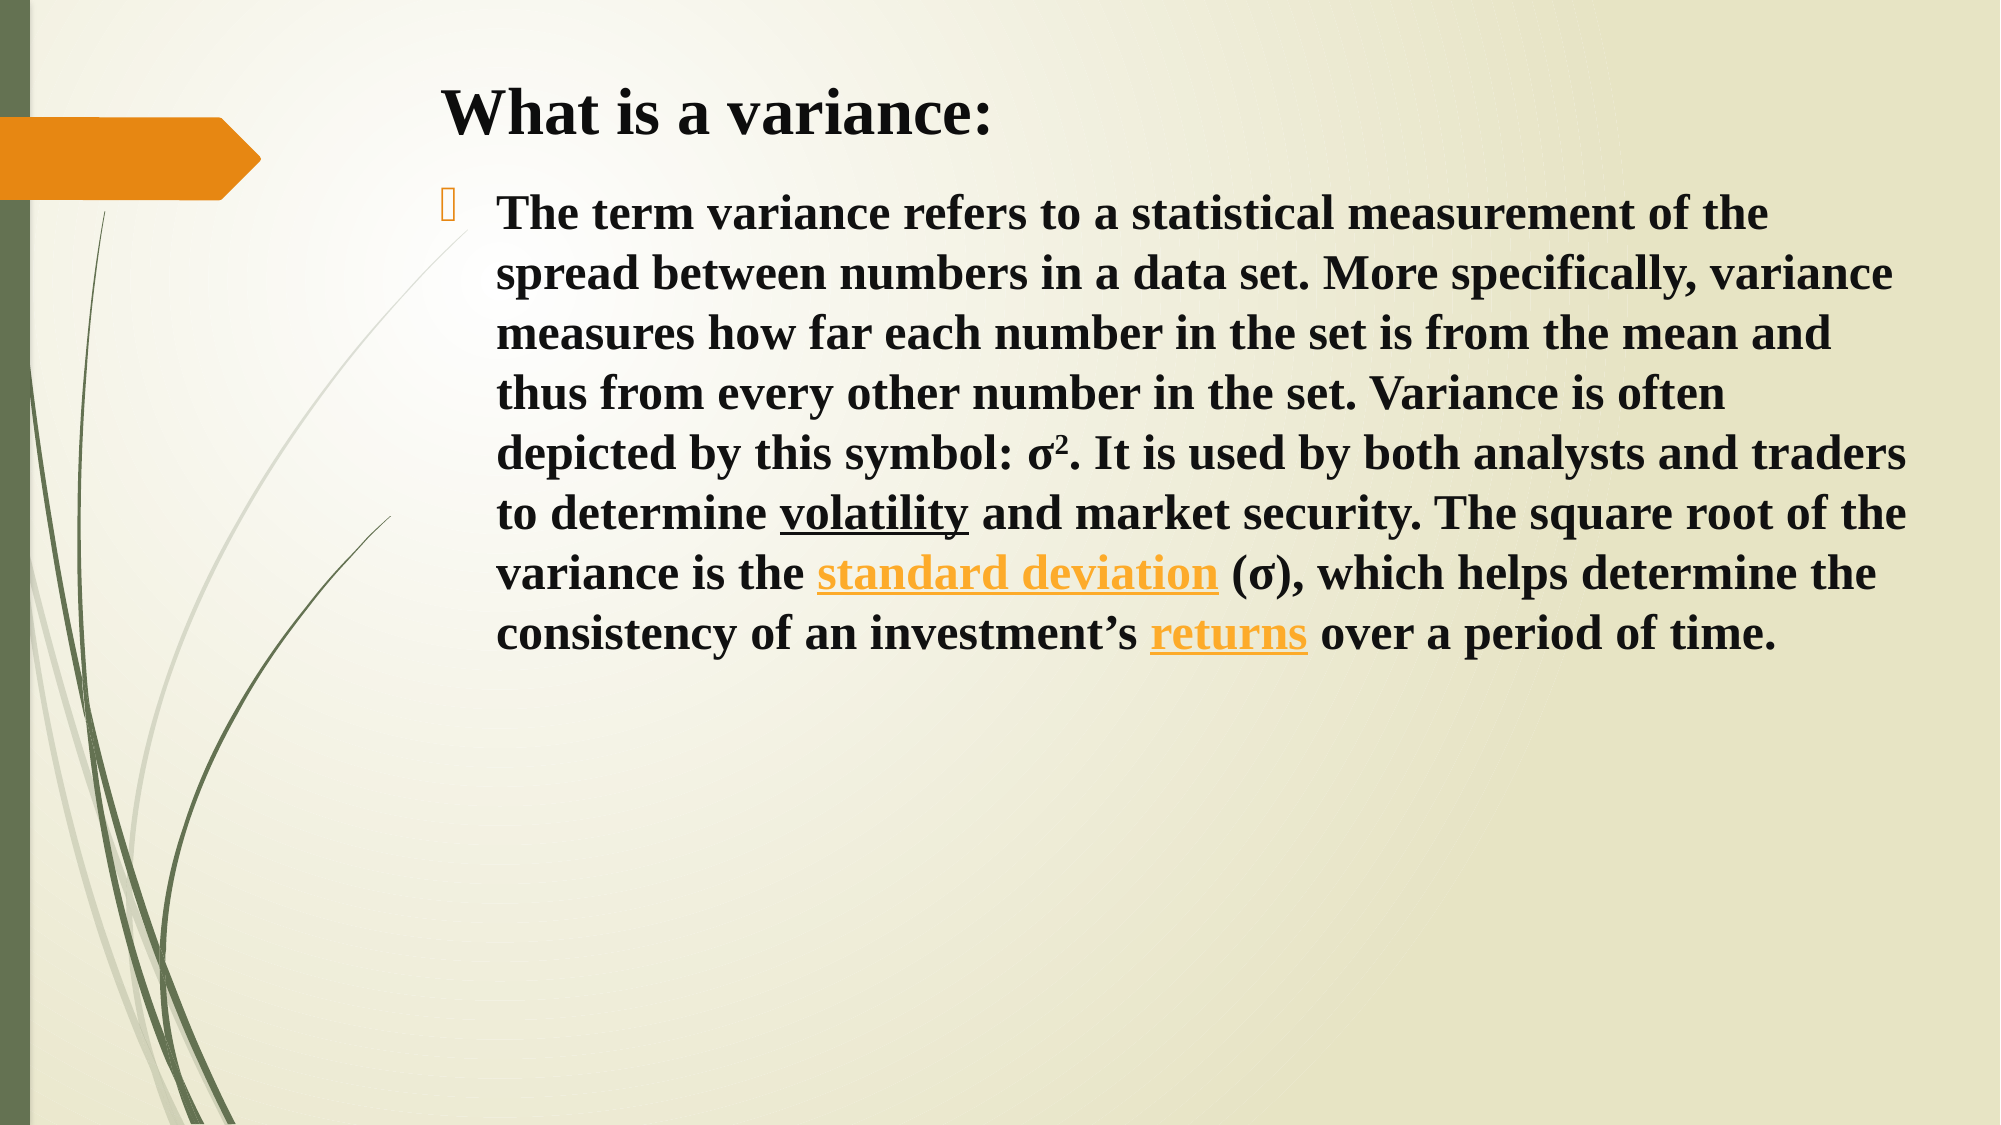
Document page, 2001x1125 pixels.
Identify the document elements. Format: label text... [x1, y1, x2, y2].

title What is a variance: [425, 60, 1888, 171]
list The term variance refers to a statistical measurement of the spread between numbers in a data set. More specifically, variance measures how far each number in the set is from the mean and thus from every other number in the set. Variance is often depicted by this symbol: σ2. It is used by both analysts and traders to determine volatility and market security. The square root of the variance is the standard deviation (σ), which helps determine the consistency of an investment’s returns over a period of time. [424, 171, 1930, 1039]
